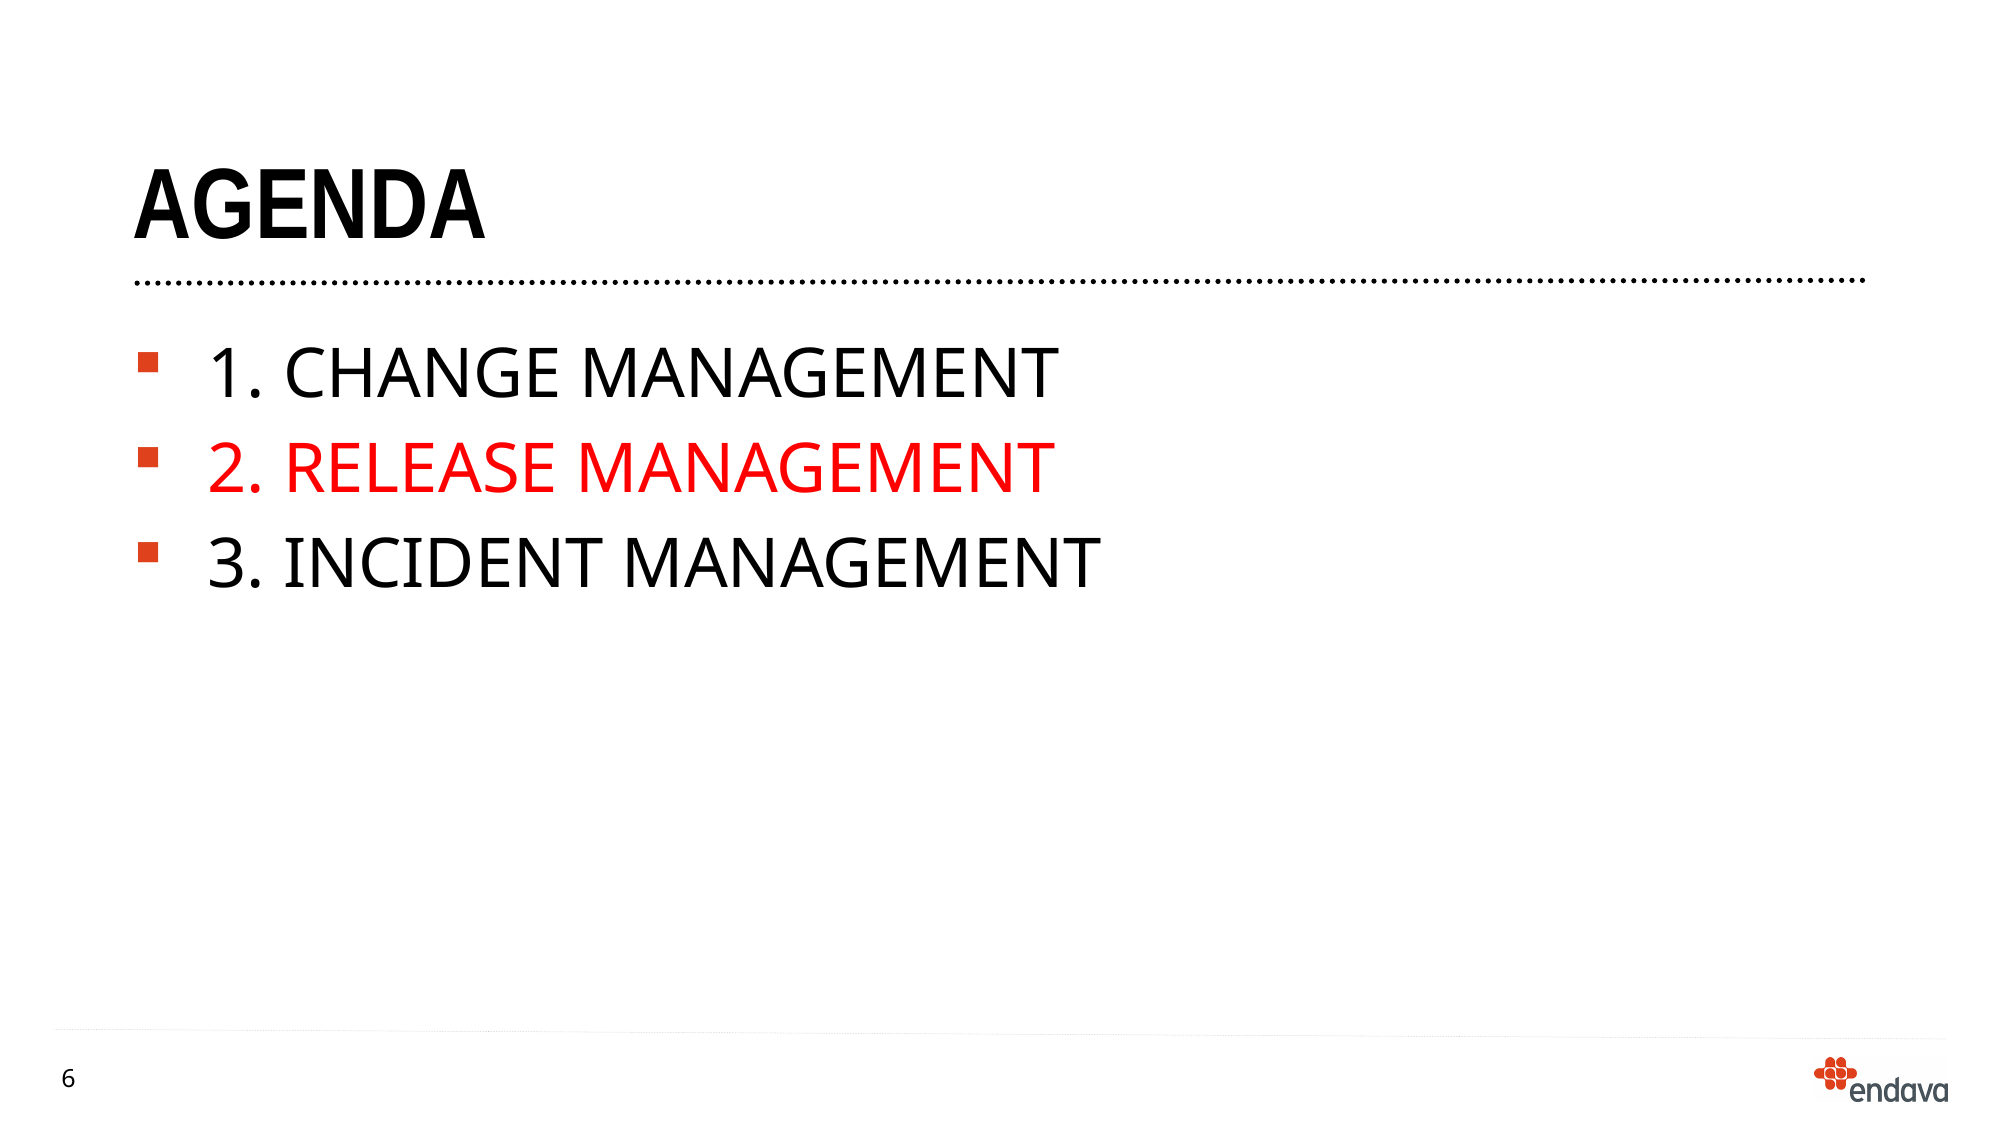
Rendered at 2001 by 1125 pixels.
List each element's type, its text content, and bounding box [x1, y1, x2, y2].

title agenda [132, 163, 819, 272]
picture [1814, 1057, 1948, 1102]
list 1. Change Management 2. Release management 3. Incident management [132, 330, 1721, 977]
